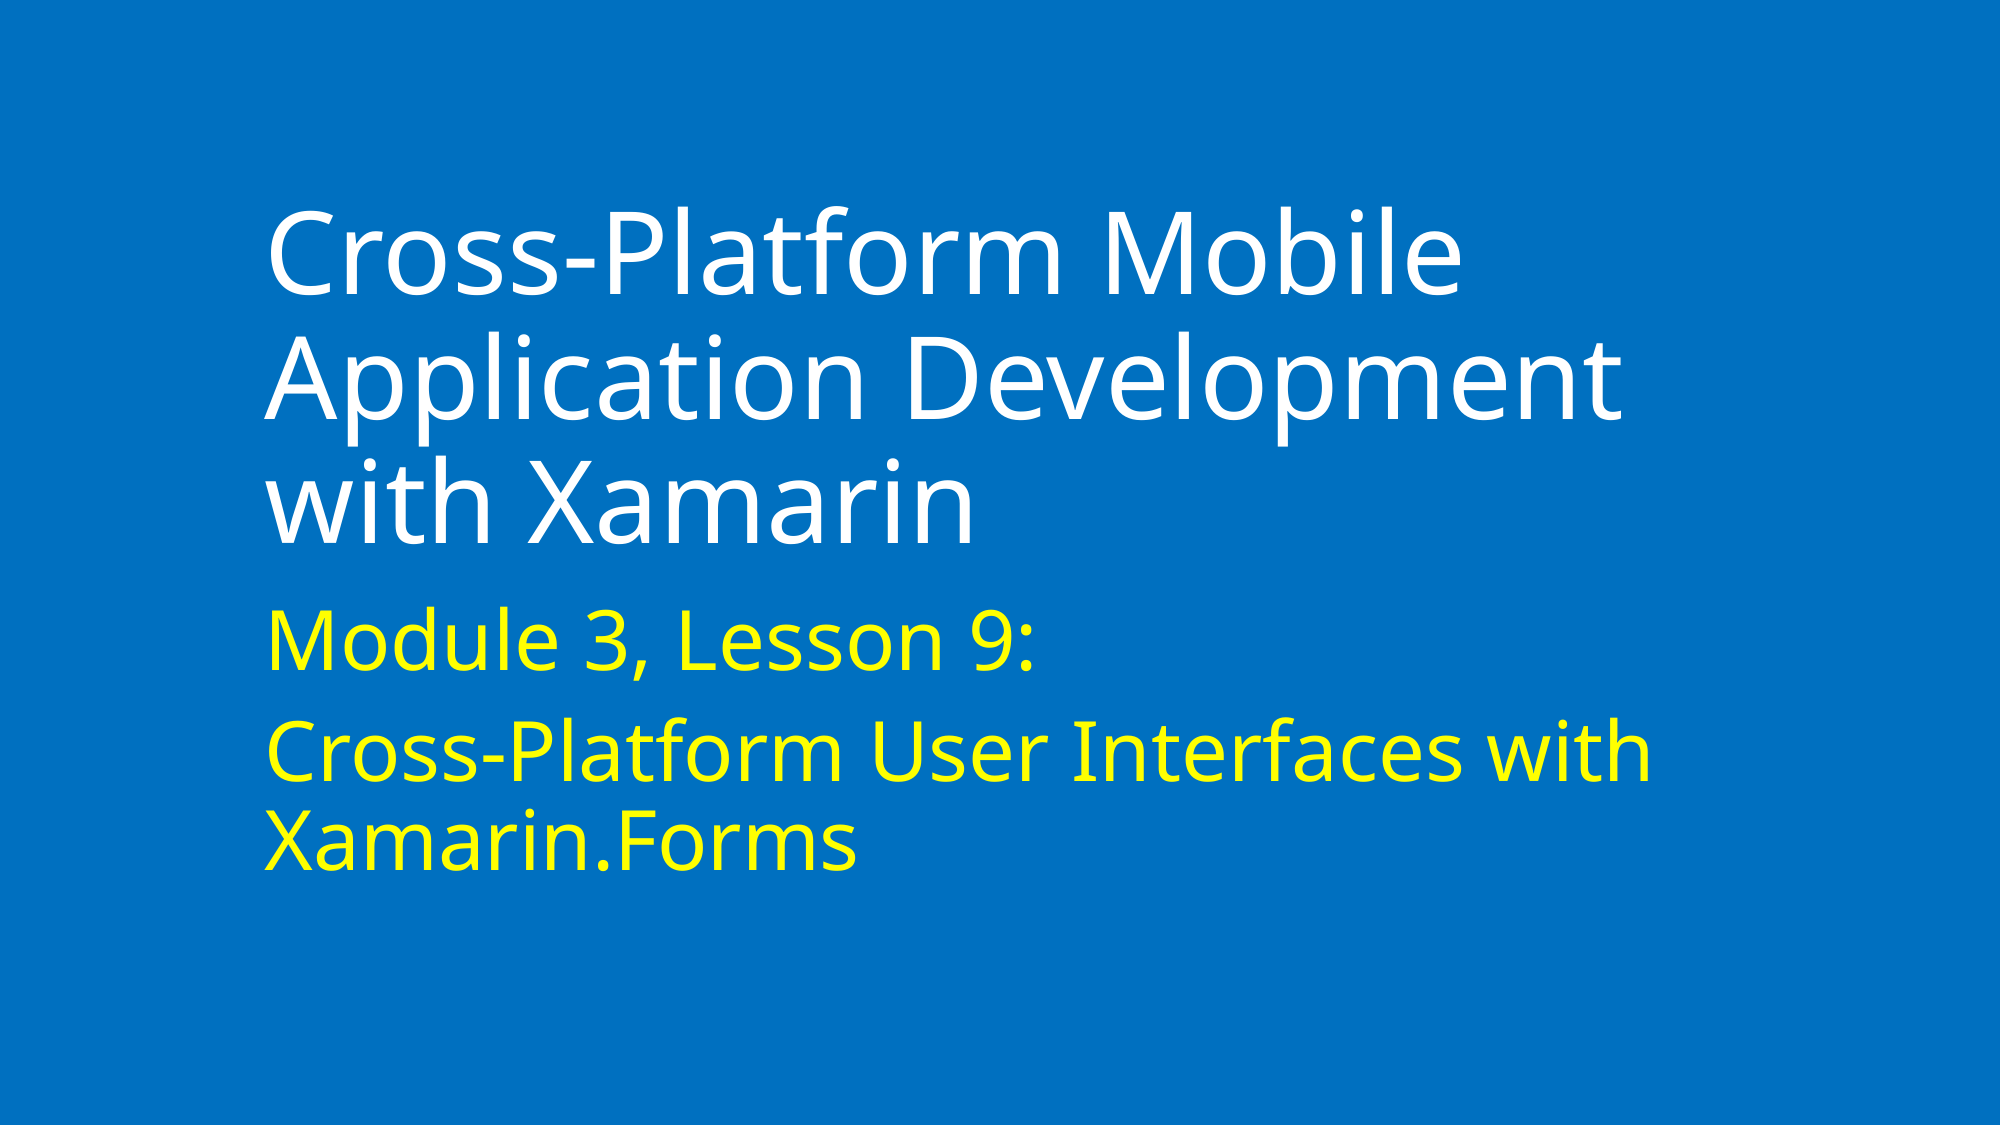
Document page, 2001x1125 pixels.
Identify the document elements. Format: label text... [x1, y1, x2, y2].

subtitle Module 3, Lesson 9: Cross-Platform User Interfaces with Xamarin.Forms [249, 590, 1750, 981]
title Cross-Platform Mobile Application Development with Xamarin [249, 184, 1750, 576]
